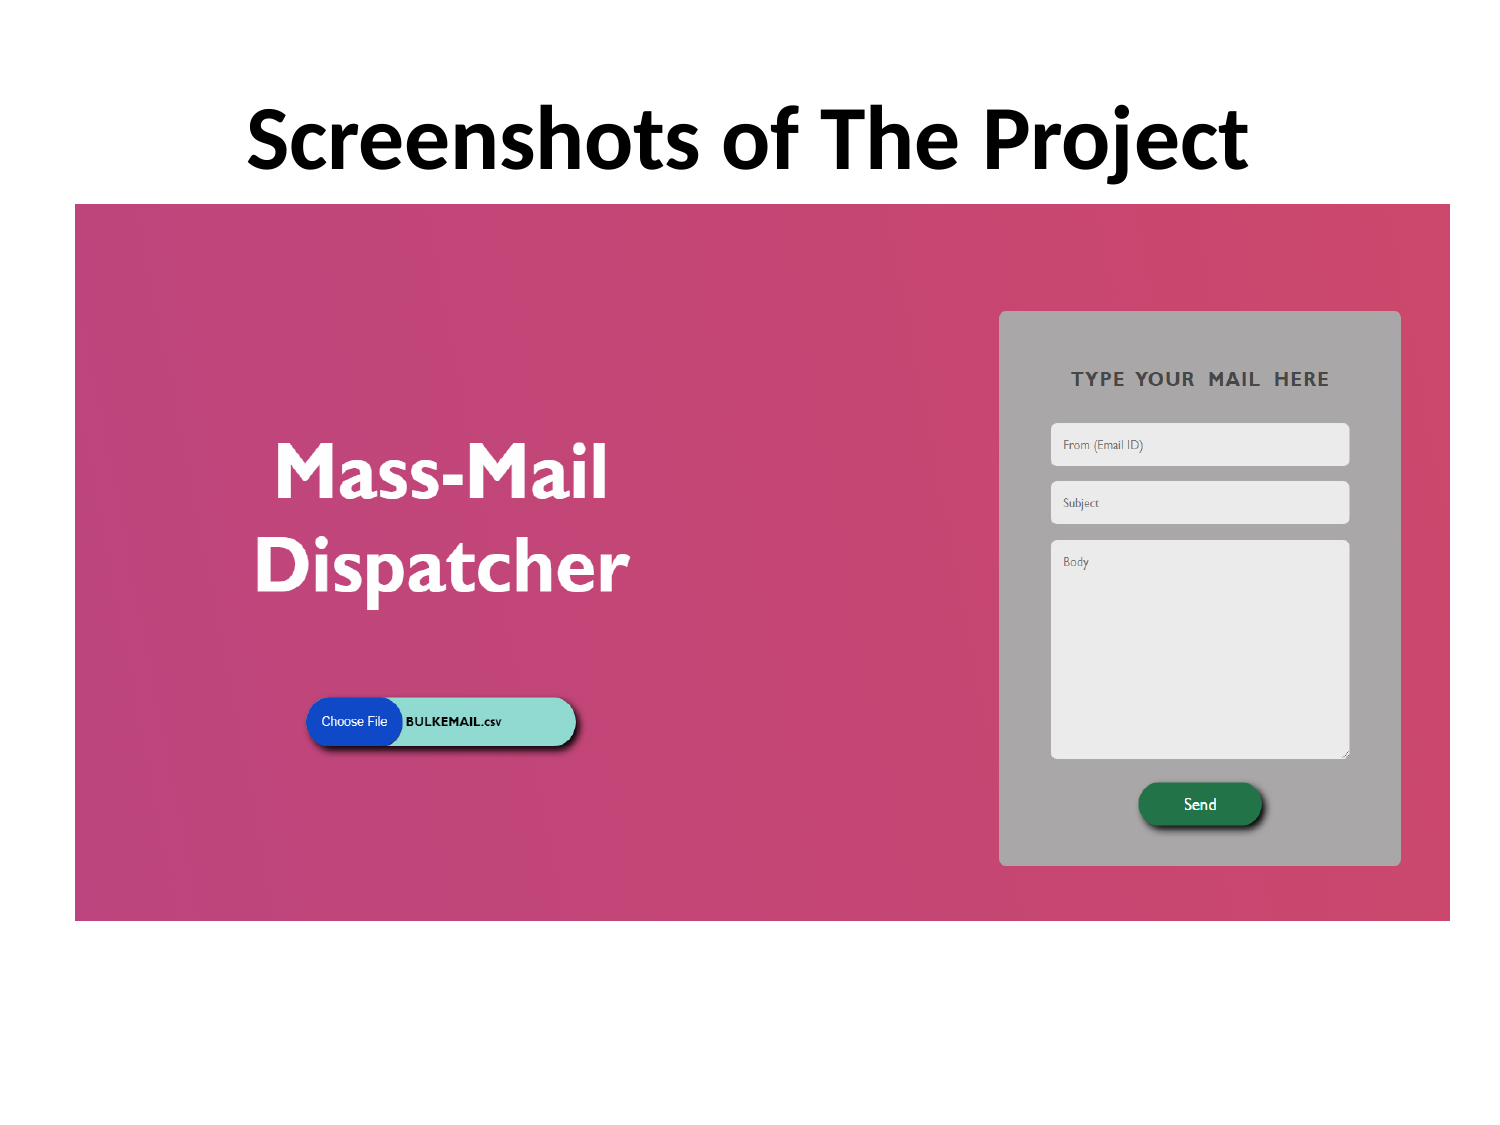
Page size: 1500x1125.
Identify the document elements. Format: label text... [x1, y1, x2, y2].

title Screenshots of The Project [244, 76, 1256, 203]
picture [74, 204, 1451, 921]
